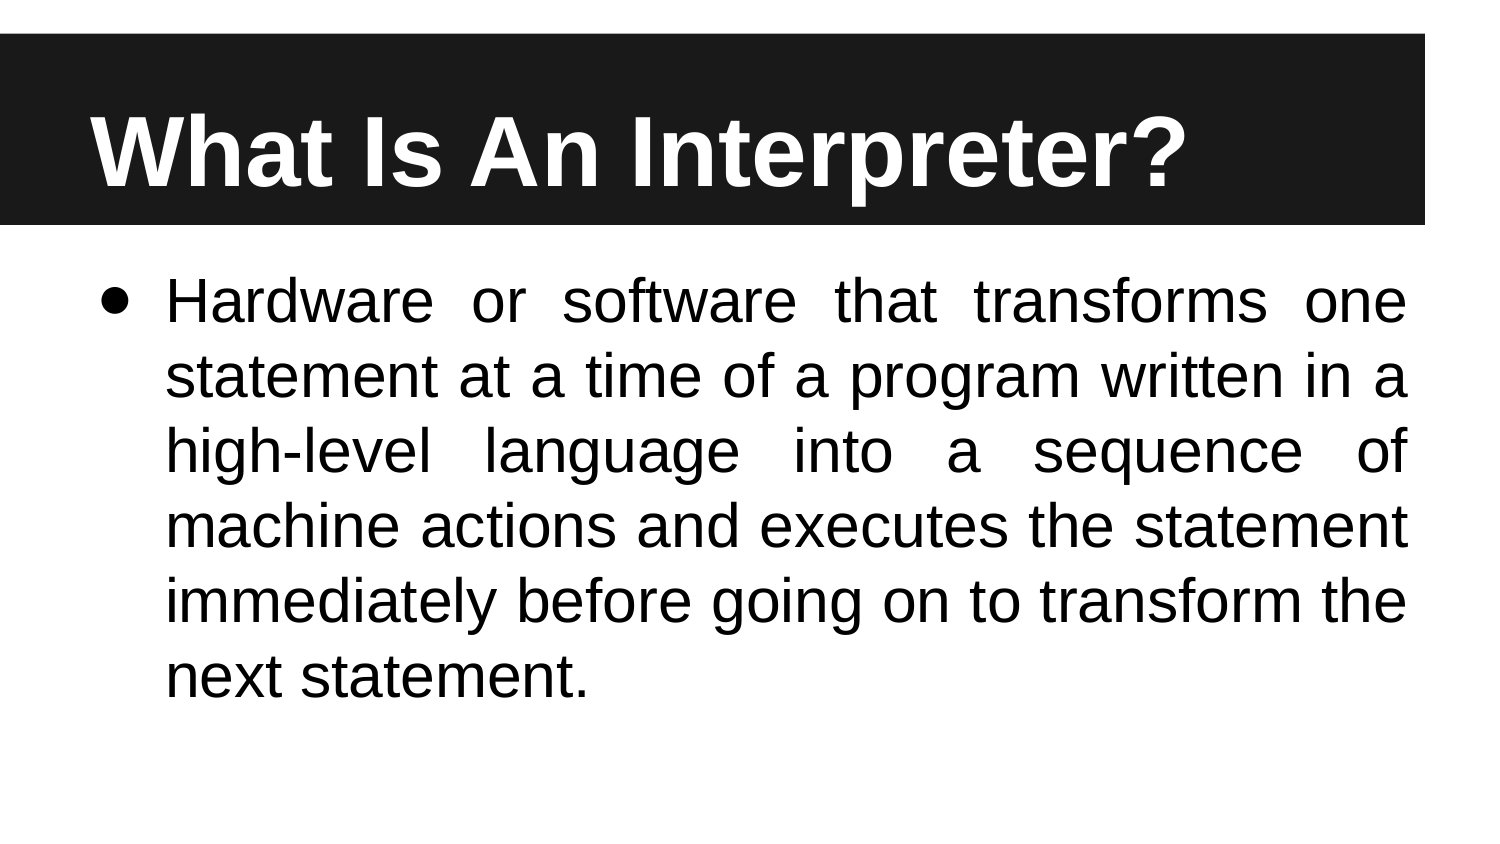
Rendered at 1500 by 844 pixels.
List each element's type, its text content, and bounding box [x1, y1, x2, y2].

title What Is An Interpreter? [75, 33, 1425, 221]
list Hardware or software that transforms one statement at a time of a program written in a high-level language into a sequence of machine actions and executes the statement immediately before going on to transform the next statement. [75, 244, 1425, 808]
